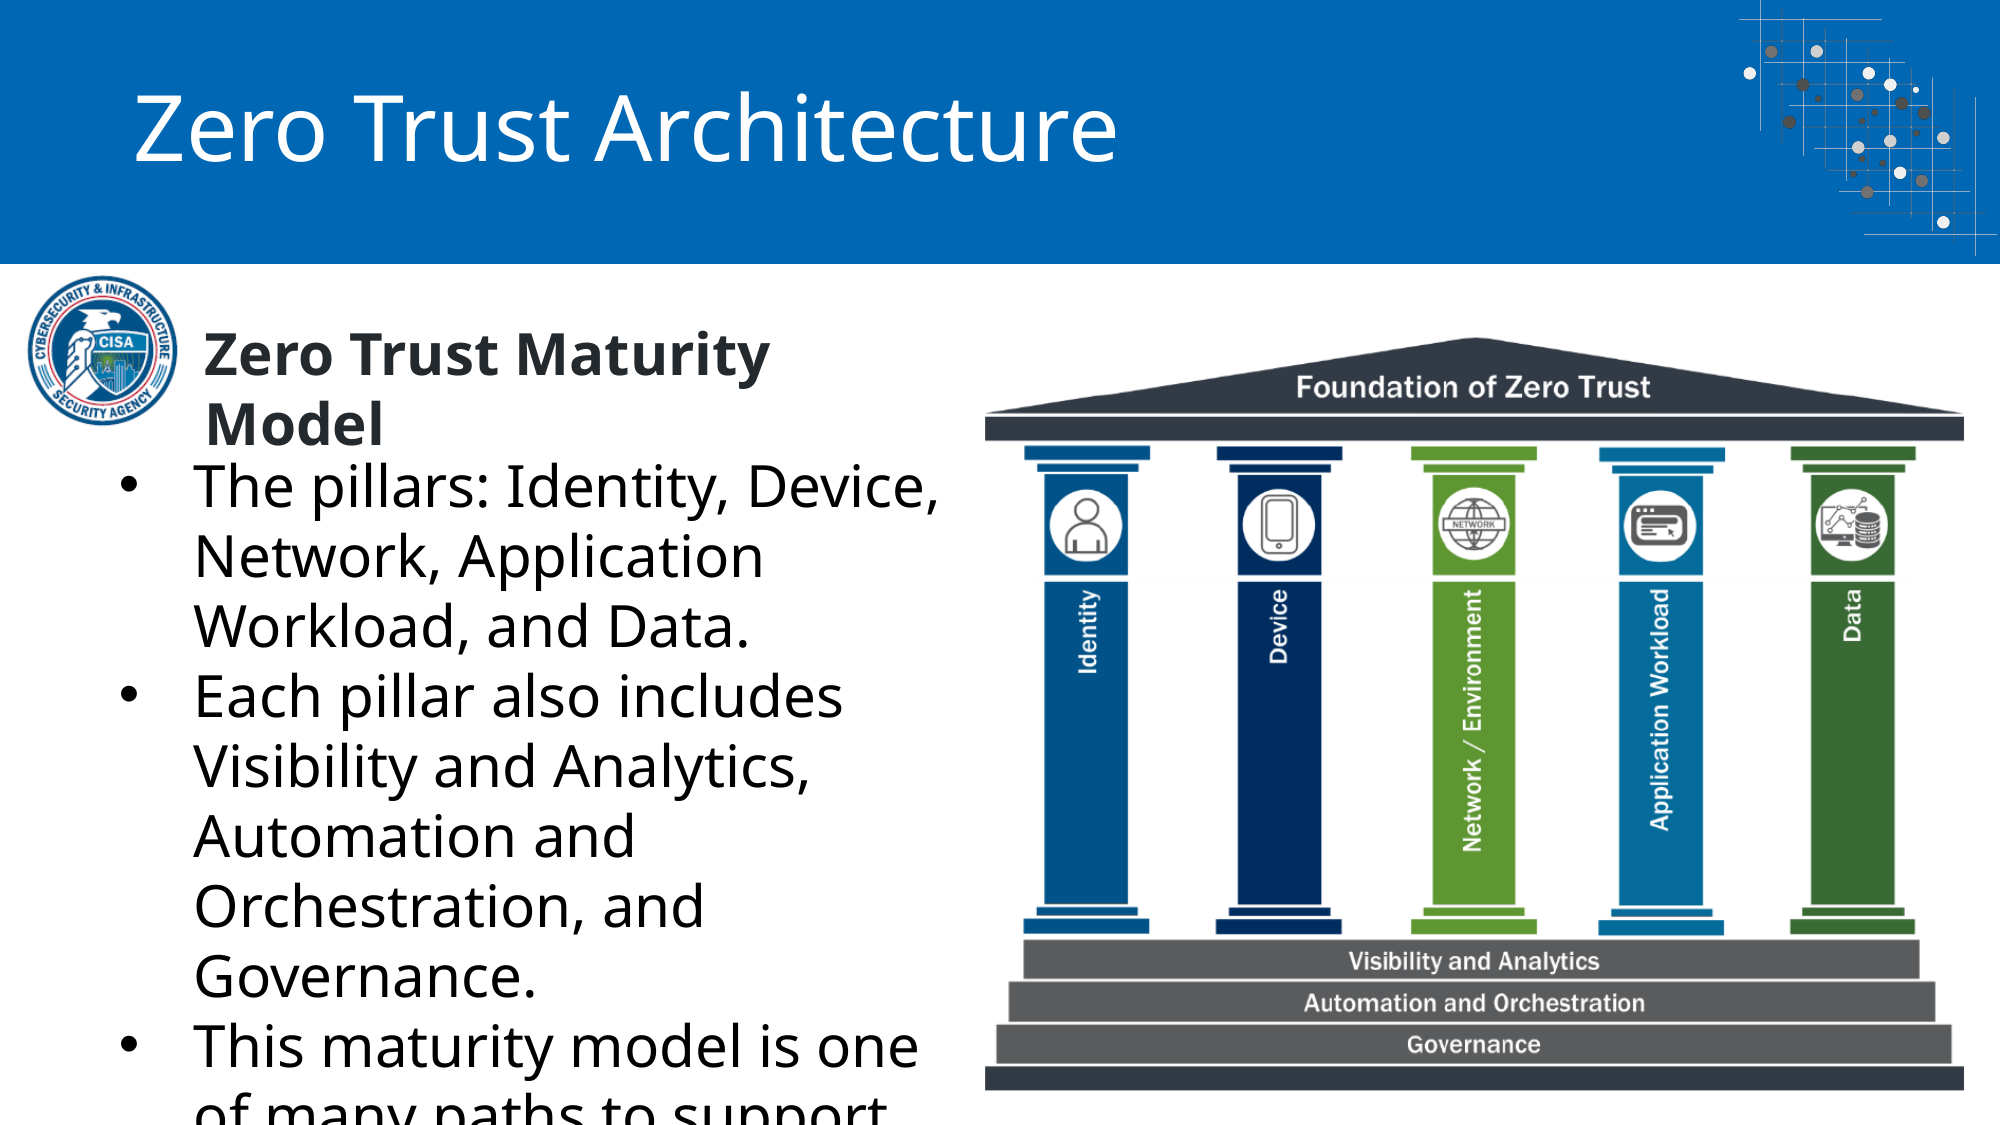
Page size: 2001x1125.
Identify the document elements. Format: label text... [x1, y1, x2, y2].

title Zero Trust Architecture [0, 0, 1696, 264]
picture [964, 326, 1982, 1101]
text_box Zero Trust Maturity Model [190, 309, 873, 441]
text_box The pillars: Identity, Device, Network, Application Workload, and Data. Each pillar also includes Visibility and Analytics, Automation and Orchestration, and Governance. This maturity model is one of many paths to support the transition to zero trust. [104, 441, 1005, 1125]
picture [17, 266, 191, 439]
picture [1696, 0, 2000, 299]
